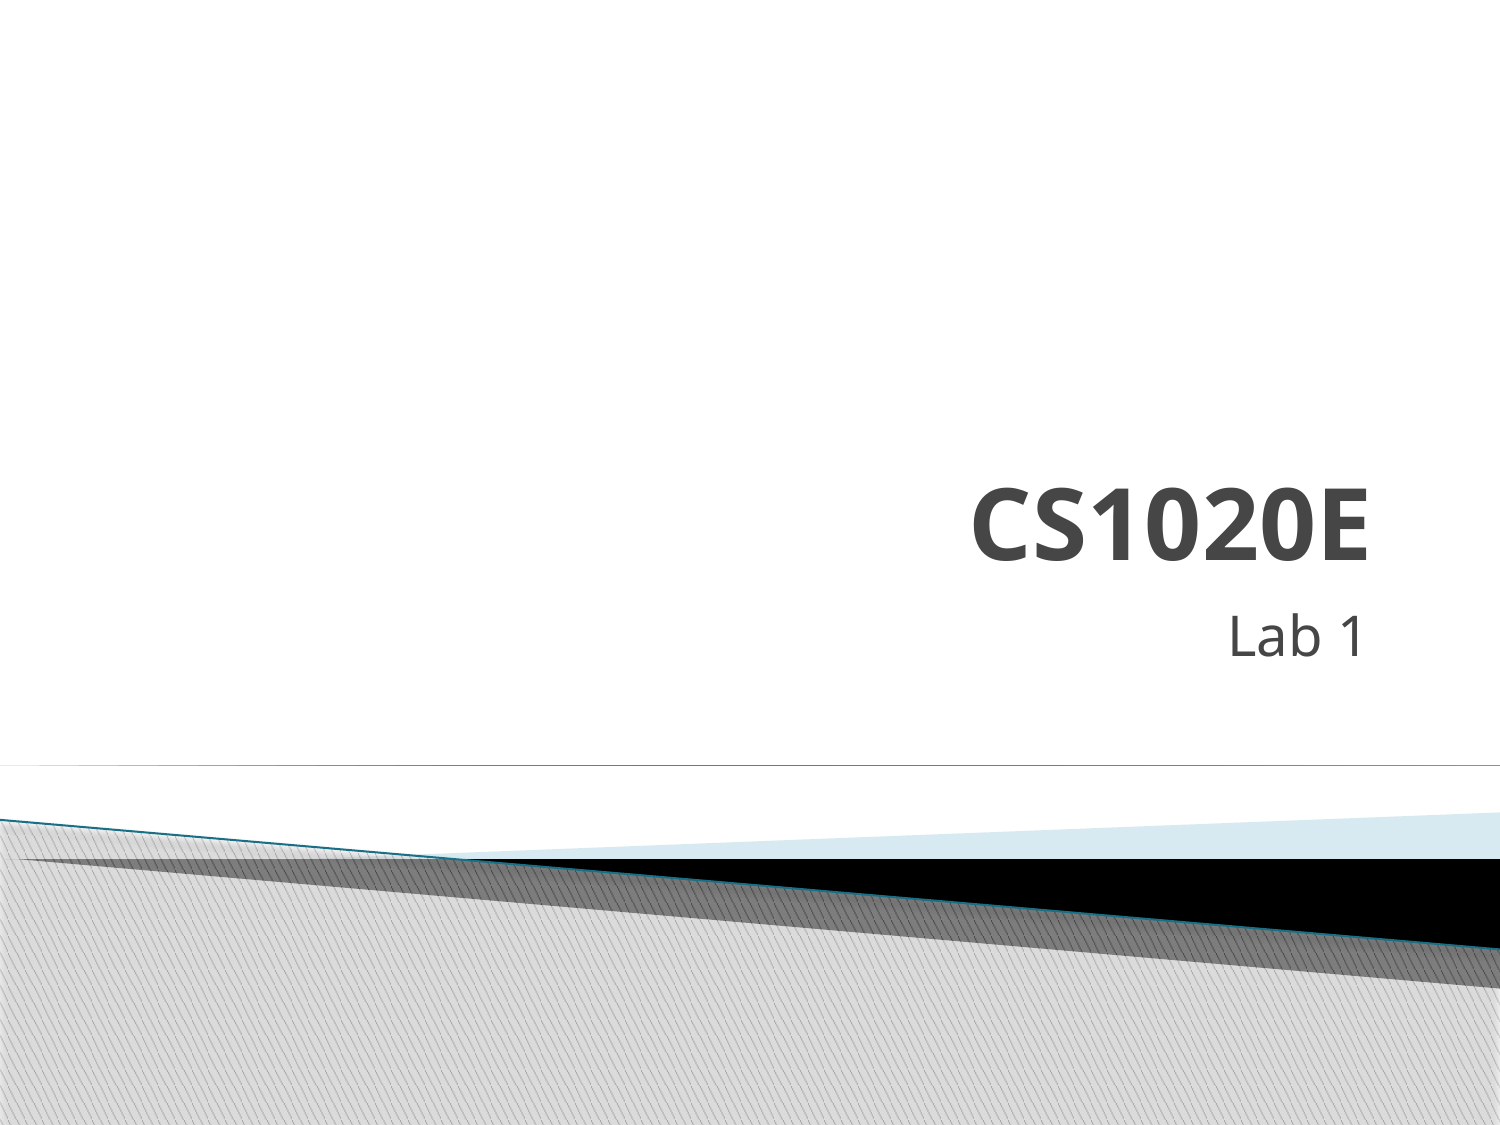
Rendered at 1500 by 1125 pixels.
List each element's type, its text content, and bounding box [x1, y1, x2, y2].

subtitle Lab 1 [112, 592, 1388, 790]
picture [5, 859, 1500, 989]
title CS1020E [112, 287, 1388, 588]
